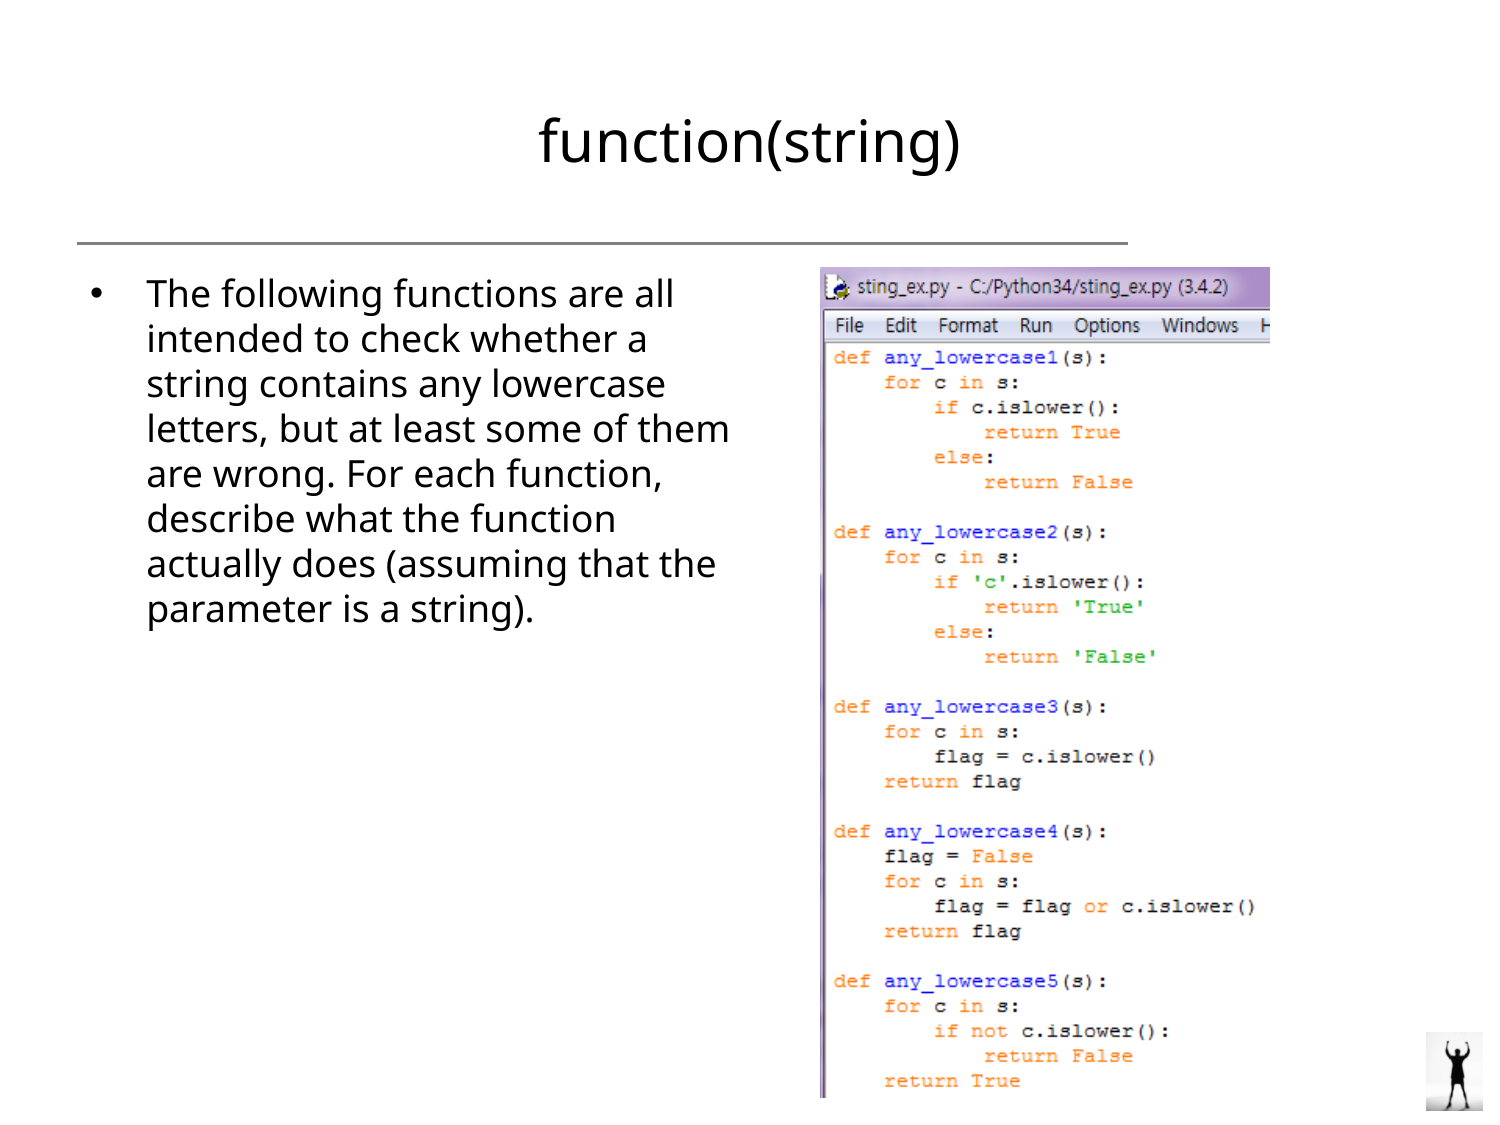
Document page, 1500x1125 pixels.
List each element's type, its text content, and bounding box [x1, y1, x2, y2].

title function(string) [75, 45, 1425, 233]
list The following functions are all intended to check whether a string contains any lowercase letters, but at least some of them are wrong. For each function, describe what the function actually does (assuming that the parameter is a string). [75, 262, 774, 1005]
picture [820, 266, 1270, 1099]
picture [1426, 1032, 1483, 1111]
